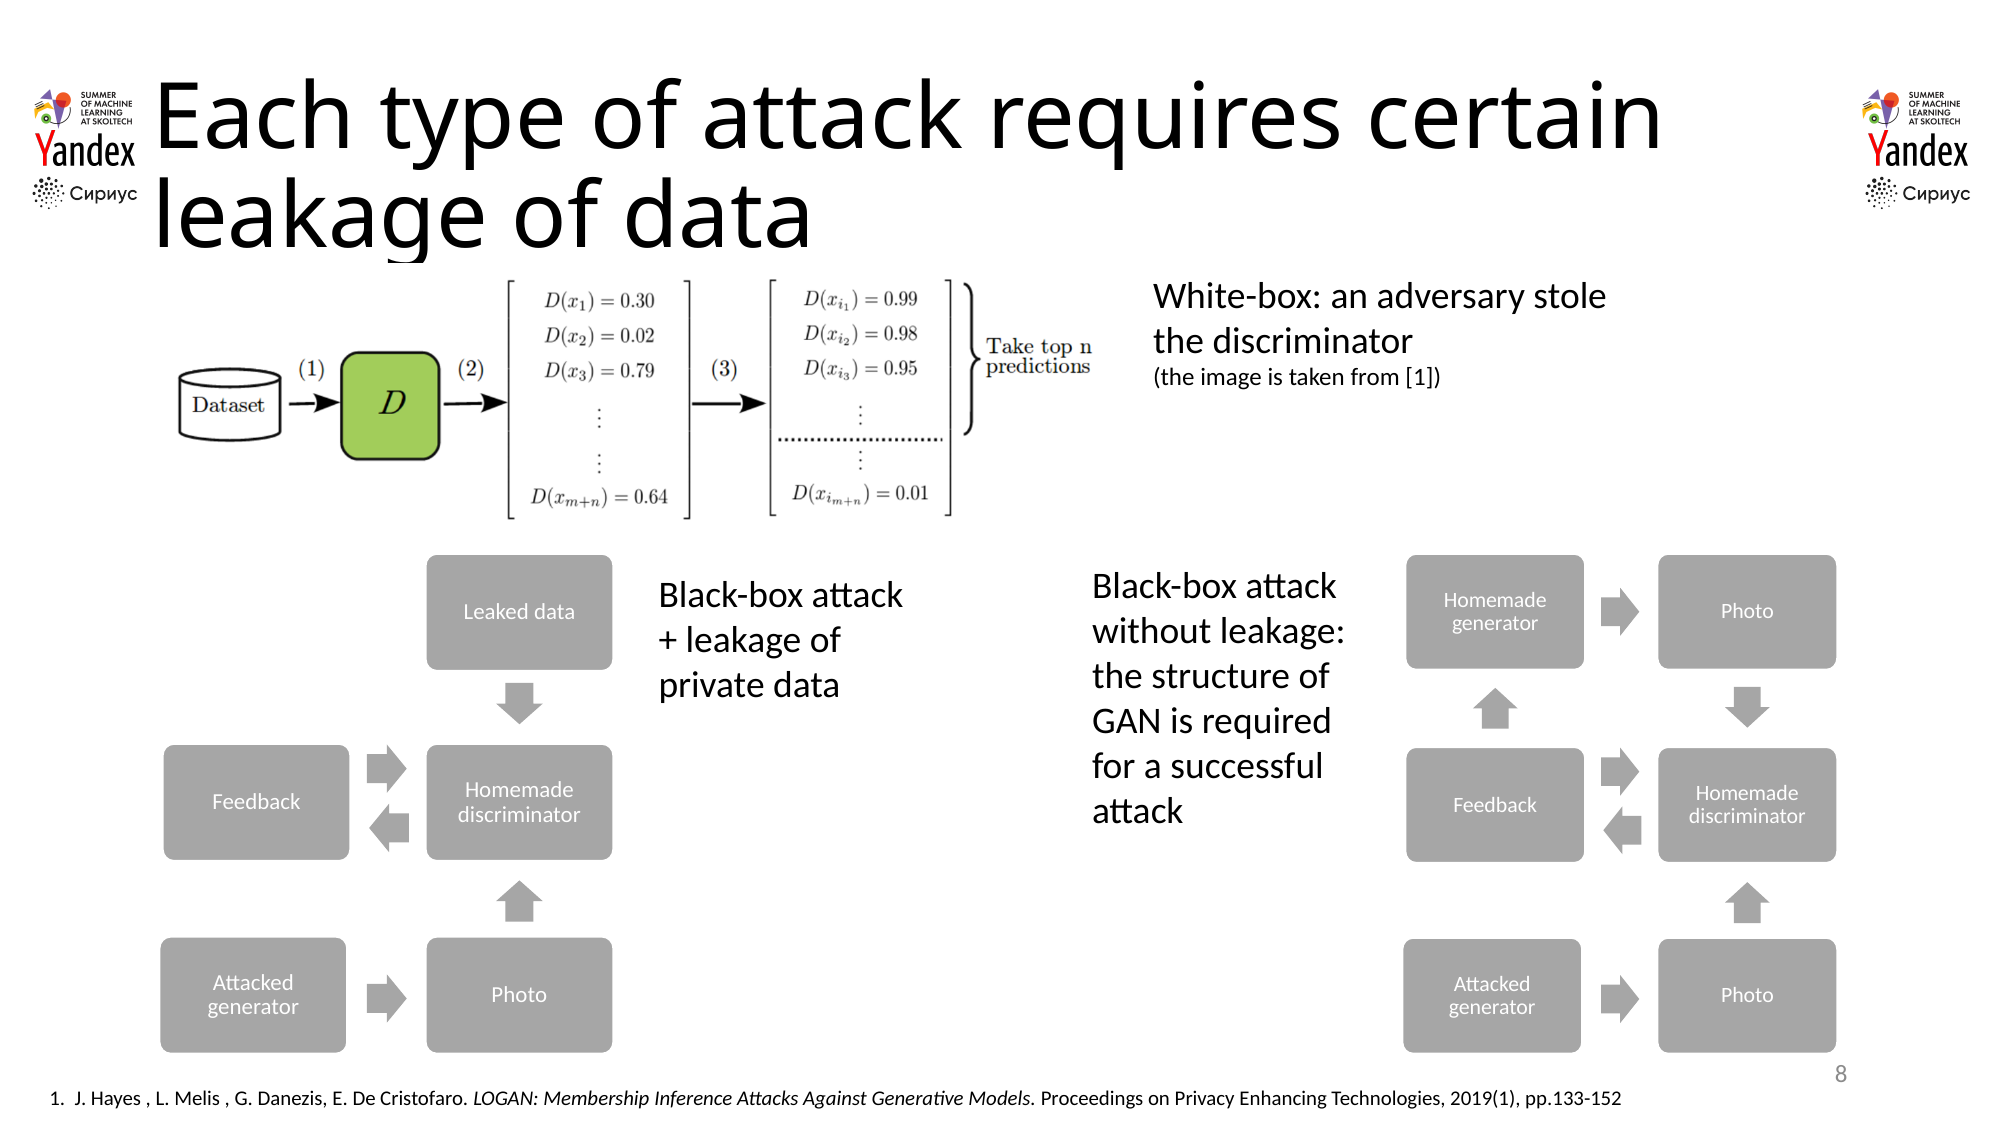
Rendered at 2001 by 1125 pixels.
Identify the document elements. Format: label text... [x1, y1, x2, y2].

picture [34, 89, 132, 129]
slide_number 8 [1412, 1042, 1863, 1103]
text_box 1. J. Hayes , L. Melis , G. Danezis, E. De Cristofaro. LOGAN: Membership Inference Attacks Against Generative Models. Proceedings on Privacy Enhancing Technologies, 2019(1), pp.133-152 [34, 1077, 1693, 1118]
picture [1868, 130, 1968, 166]
title Each type of attack requires certain leakage of data [137, 59, 1863, 278]
picture [159, 263, 1117, 530]
text_box Black-box attack + leakage of private data [643, 562, 923, 712]
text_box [1402, 553, 1838, 1054]
picture [1863, 89, 1960, 129]
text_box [159, 553, 614, 1054]
text_box White-box: an adversary stole the discriminator (the image is taken from [1]) [1138, 263, 1645, 398]
text_box Black-box attack without leakage: the structure of GAN is required for a successful attack [1077, 553, 1382, 839]
picture [35, 130, 135, 166]
